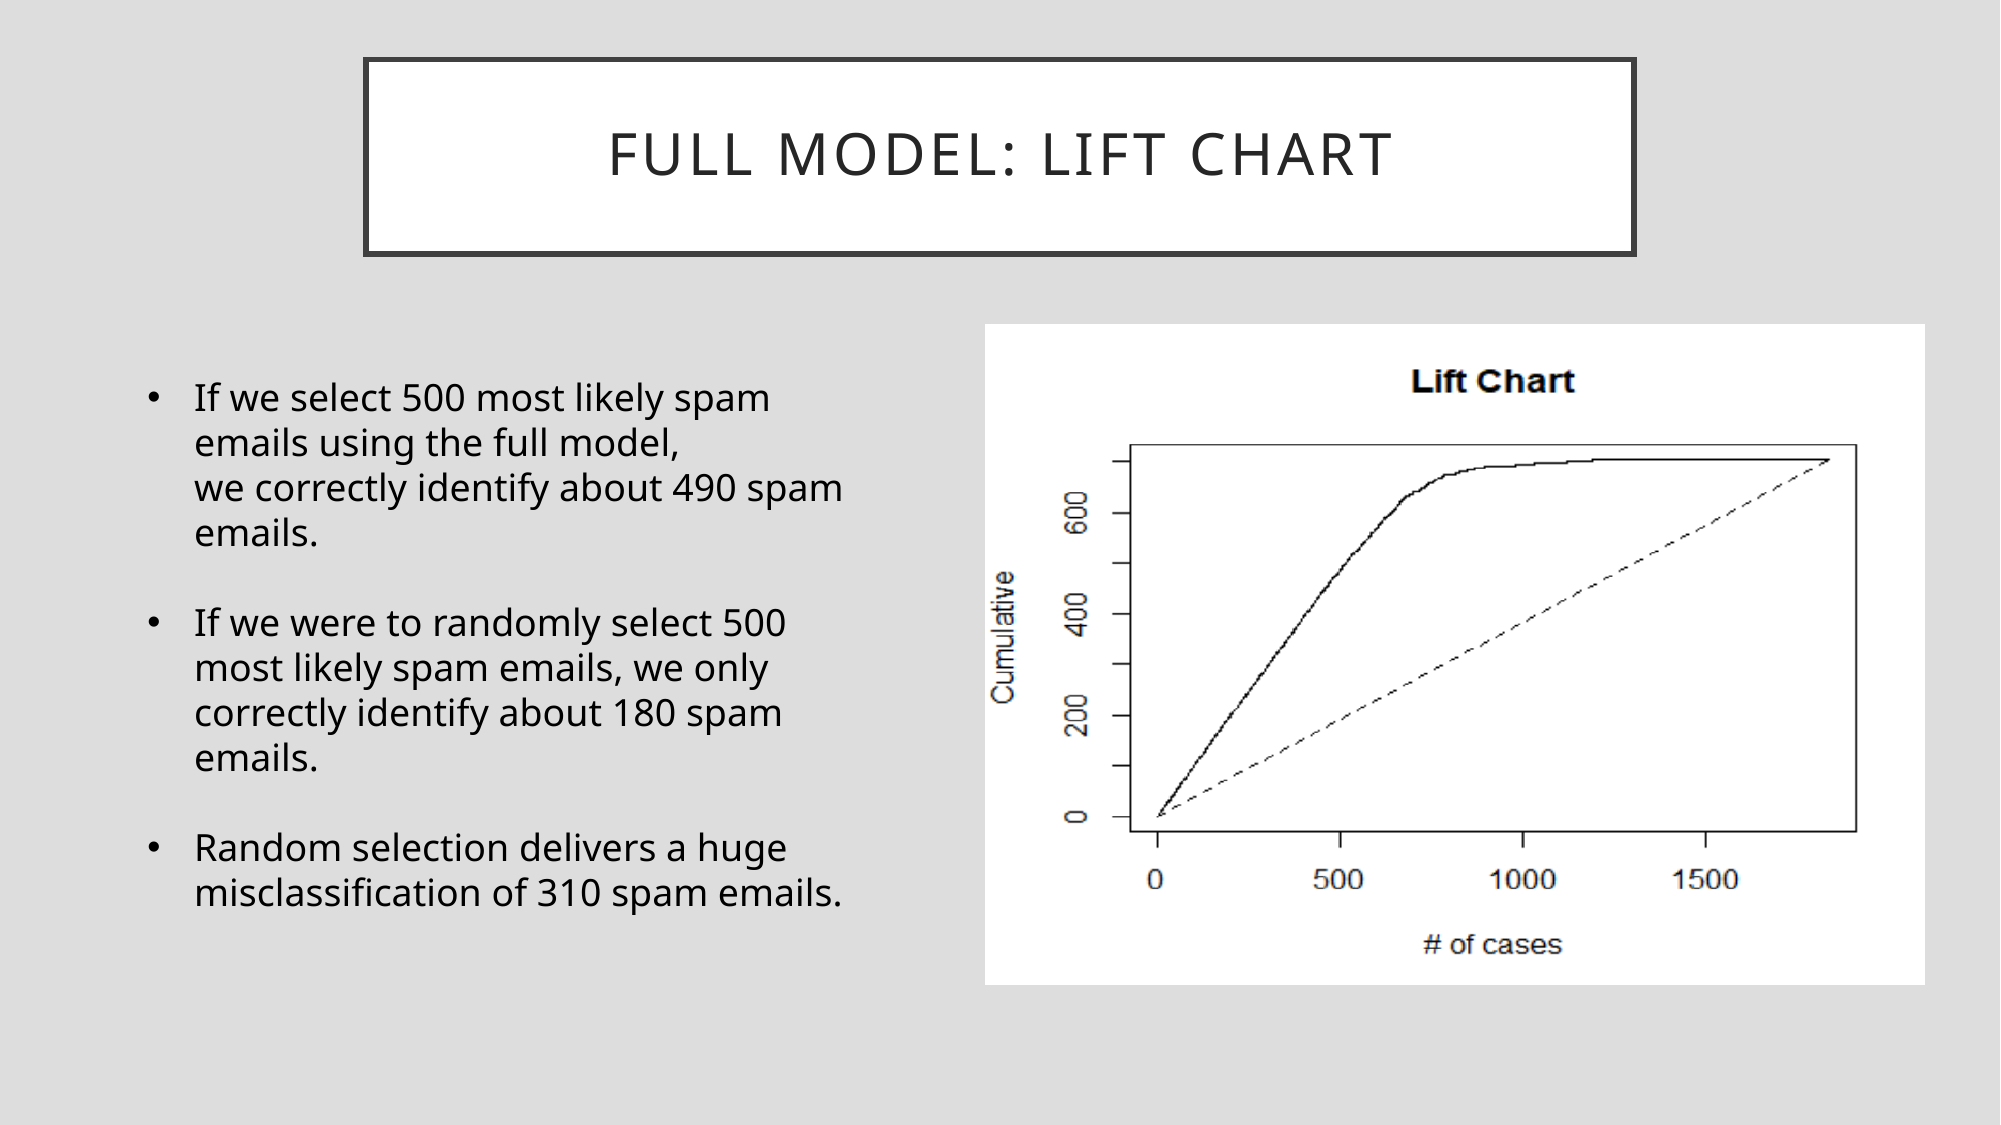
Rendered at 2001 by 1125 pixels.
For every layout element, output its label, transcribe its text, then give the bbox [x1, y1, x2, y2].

title Full Model: LIFT CHART [363, 57, 1637, 257]
text_box If we select 500 most likely spam emails using the full model, we correctly identify about 490 spam emails. If we were to randomly select 500 most likely spam emails, we only correctly identify about 180 spam emails. Random selection delivers a huge misclassification of 310 spam emails. [132, 366, 868, 922]
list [984, 324, 1925, 985]
